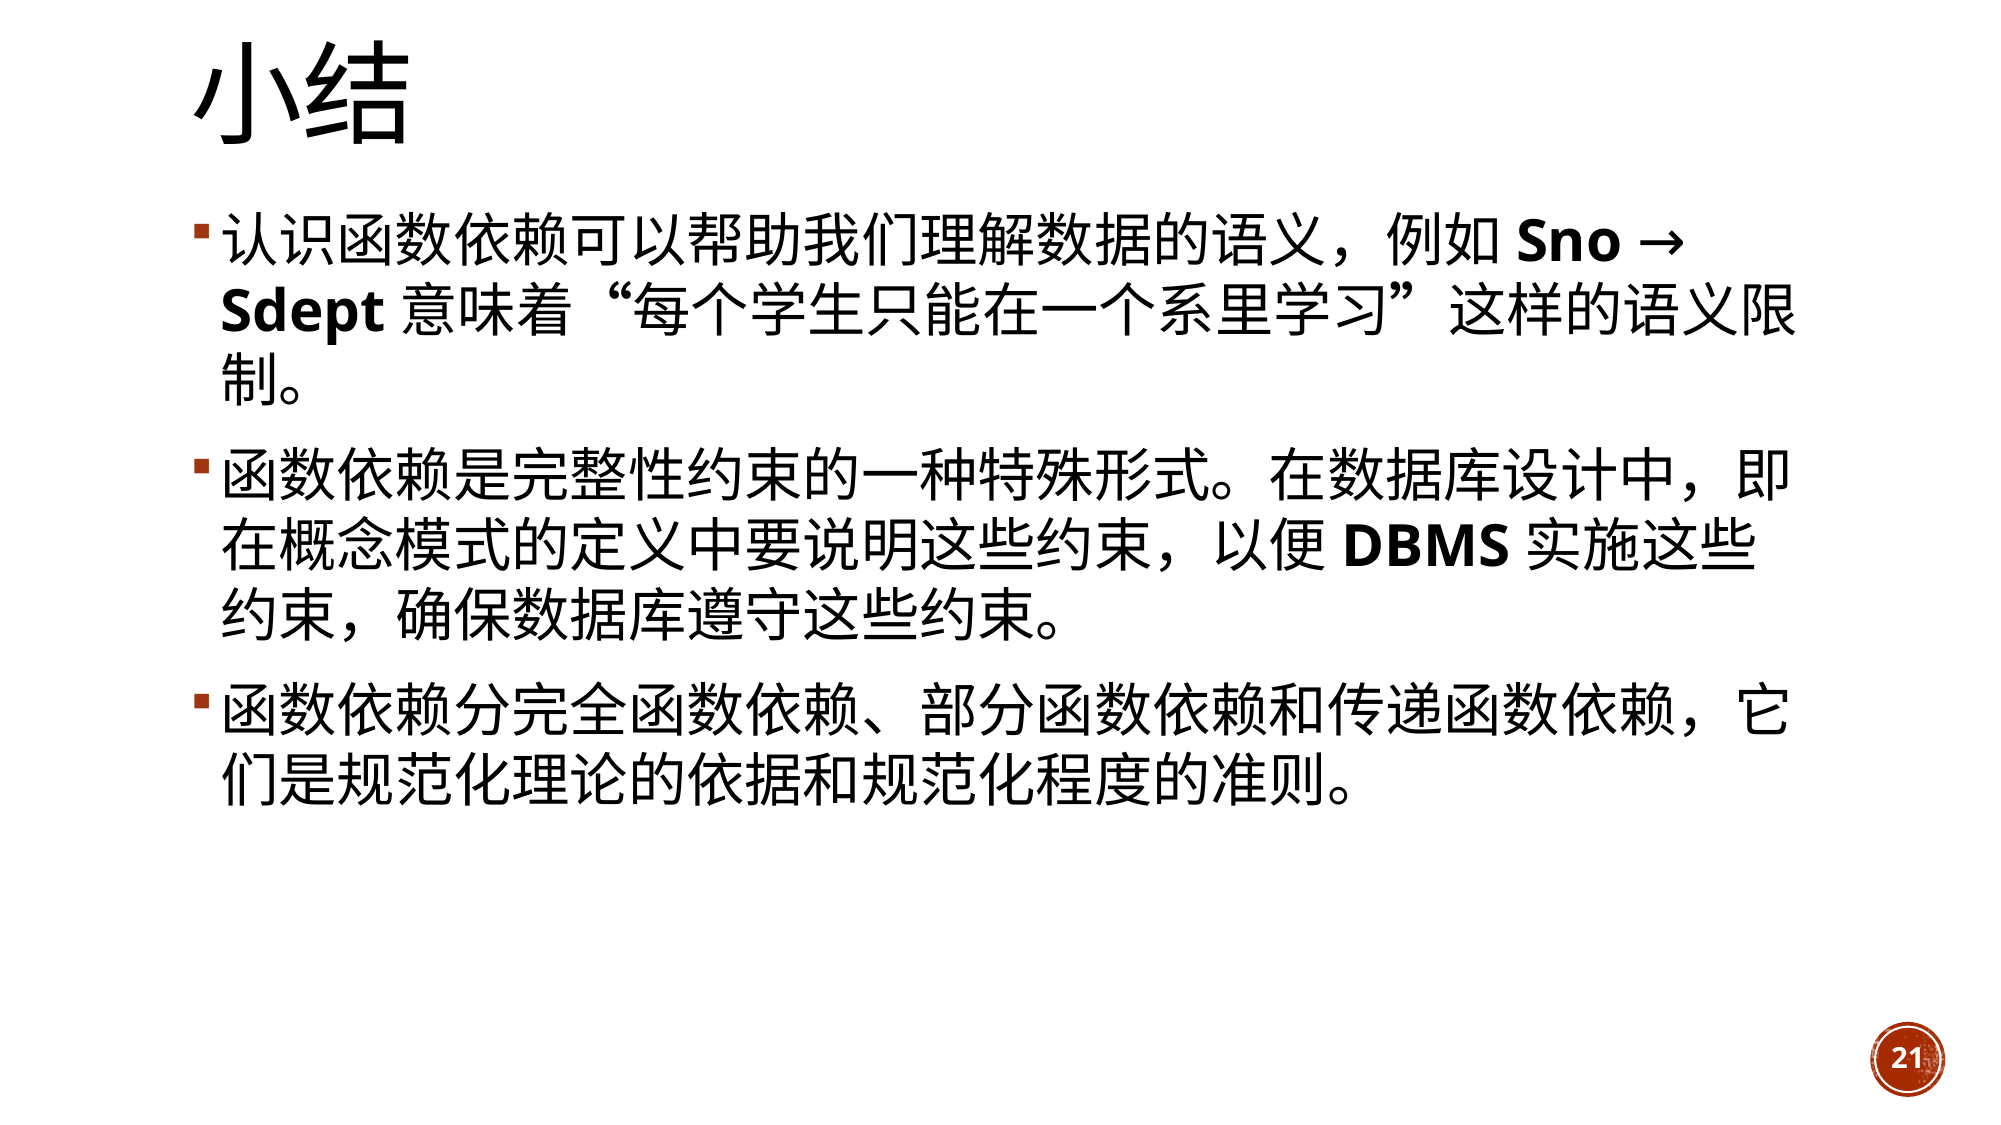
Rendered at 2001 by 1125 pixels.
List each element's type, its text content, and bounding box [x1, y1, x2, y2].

list 认识函数依赖可以帮助我们理解数据的语义，例如Sno → Sdept意味着“每个学生只能在一个系里学习”这样的语义限制。 函数依赖是完整性约束的一种特殊形式。在数据库设计中，即在概念模式的定义中要说明这些约束，以便DBMS实施这些约束，确保数据库遵守这些约束。 函数依赖分完全函数依赖、部分函数依赖和传递函数依赖，它们是规范化理论的依据和规范化程度的准则。 [175, 195, 1826, 1013]
slide_number 21 [1855, 1028, 1961, 1089]
title 小结 [175, 12, 1826, 186]
